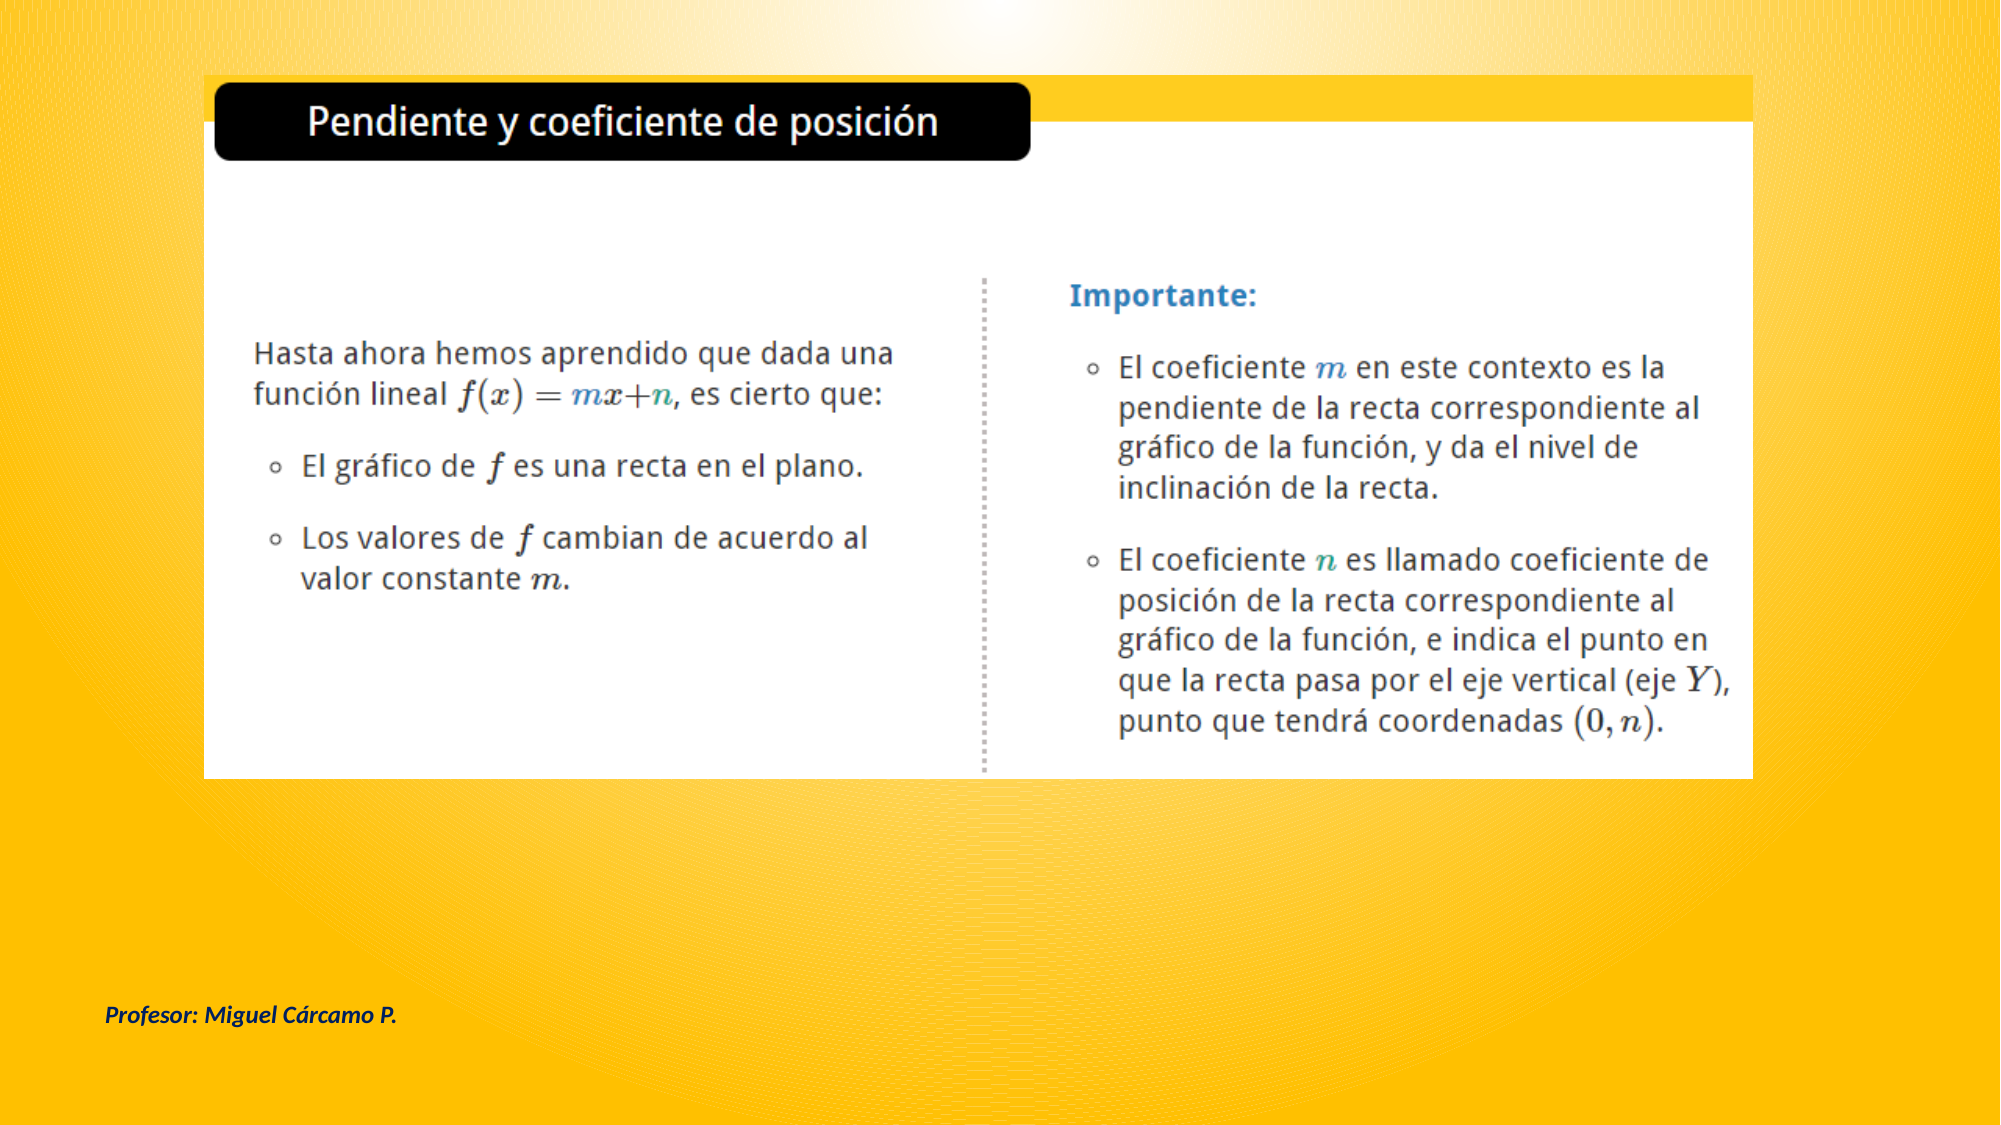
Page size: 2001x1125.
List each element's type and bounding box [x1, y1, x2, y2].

picture [204, 75, 1753, 779]
